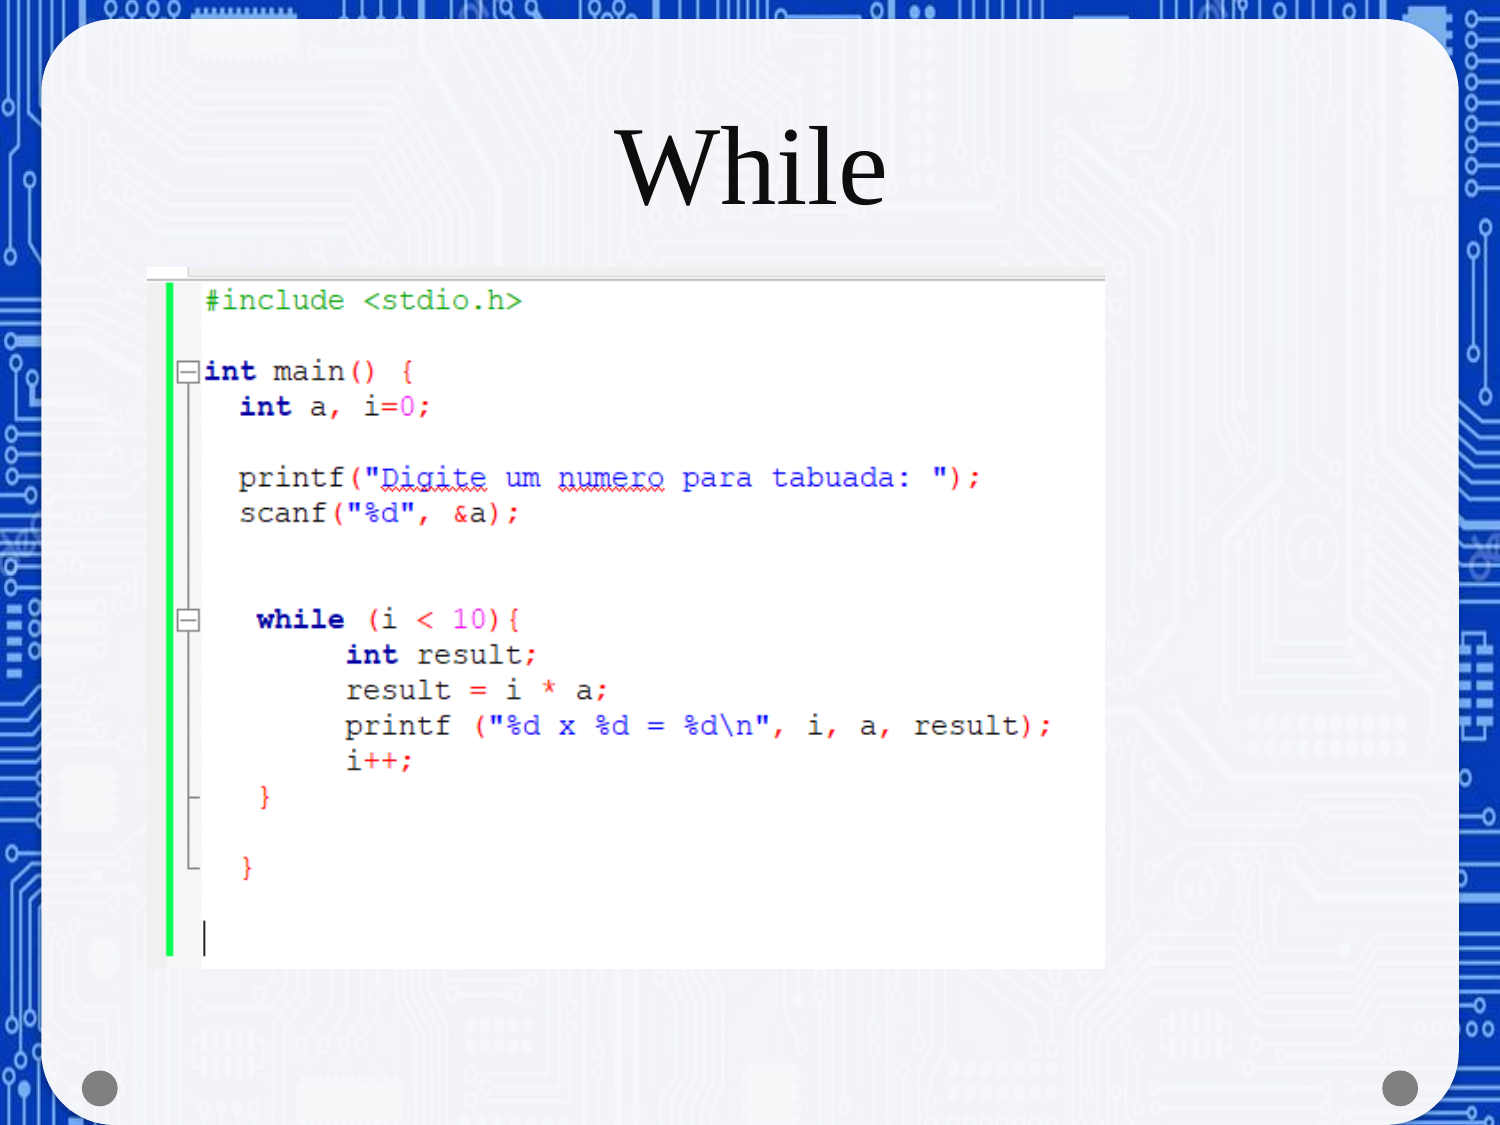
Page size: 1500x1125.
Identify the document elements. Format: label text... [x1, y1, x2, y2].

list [147, 266, 1105, 970]
picture [0, 0, 1500, 1125]
title While [76, 54, 1427, 279]
